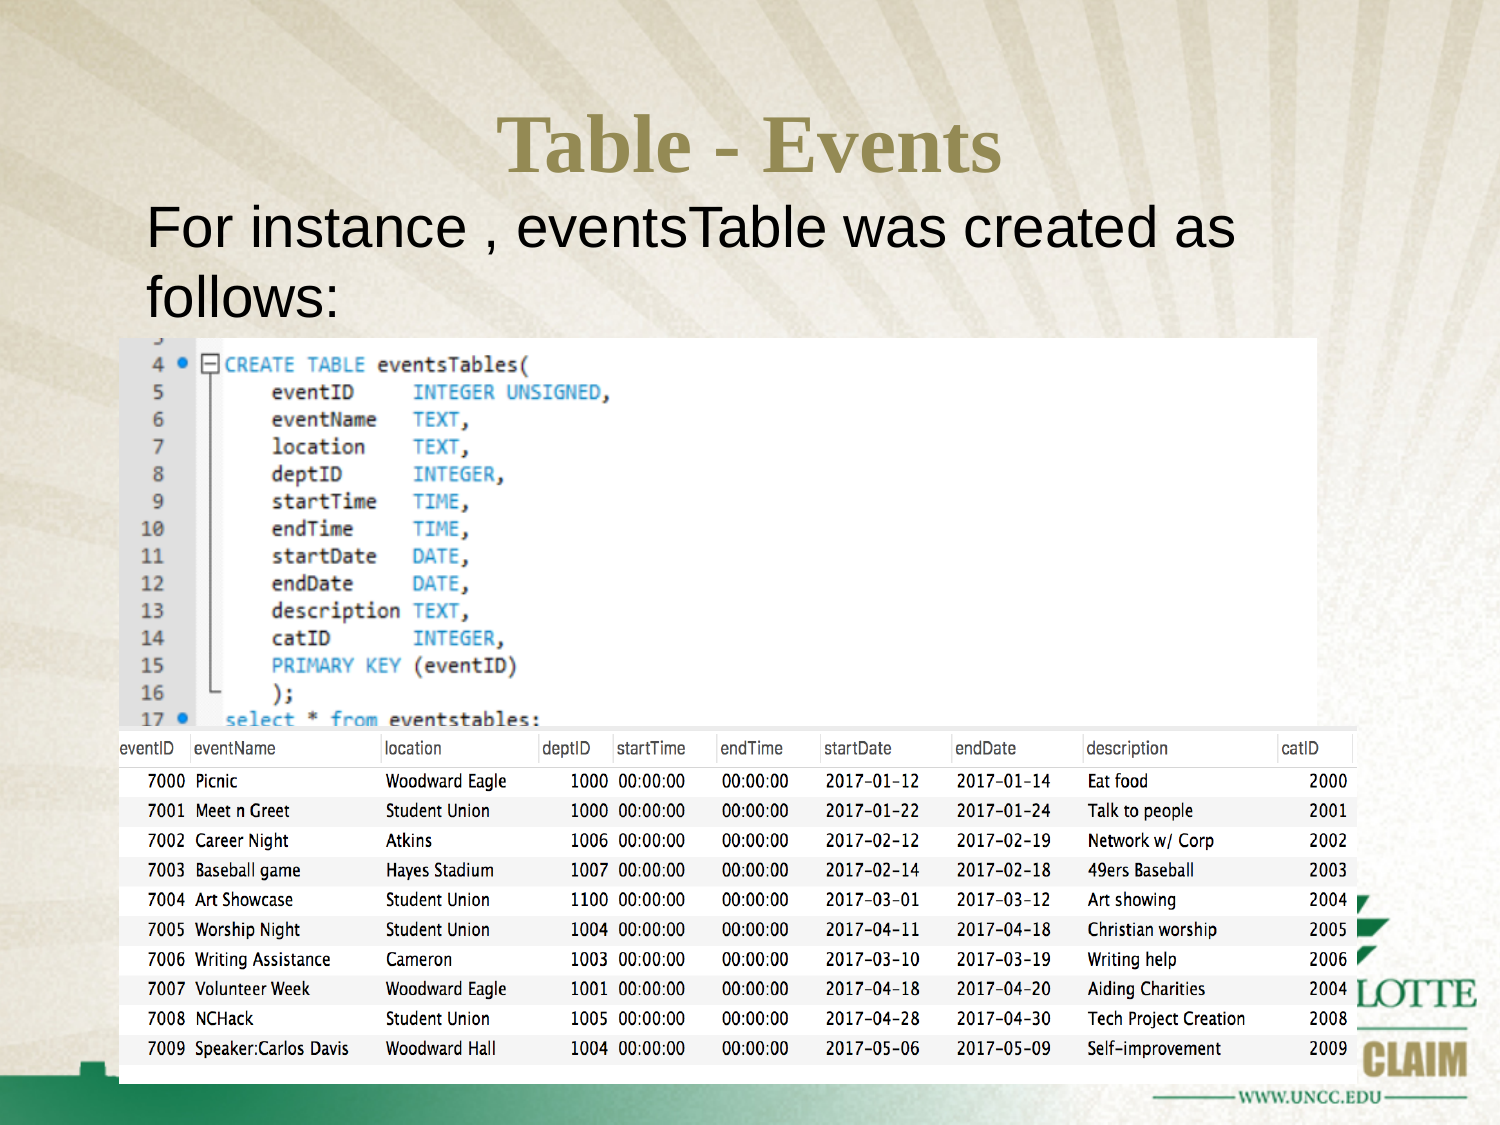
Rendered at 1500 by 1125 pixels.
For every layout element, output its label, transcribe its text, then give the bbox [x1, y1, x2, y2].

title Table - Events [74, 44, 1426, 234]
text_box For instance , eventsTable was created as follows: [138, 181, 1372, 337]
picture [0, 0, 1500, 1125]
